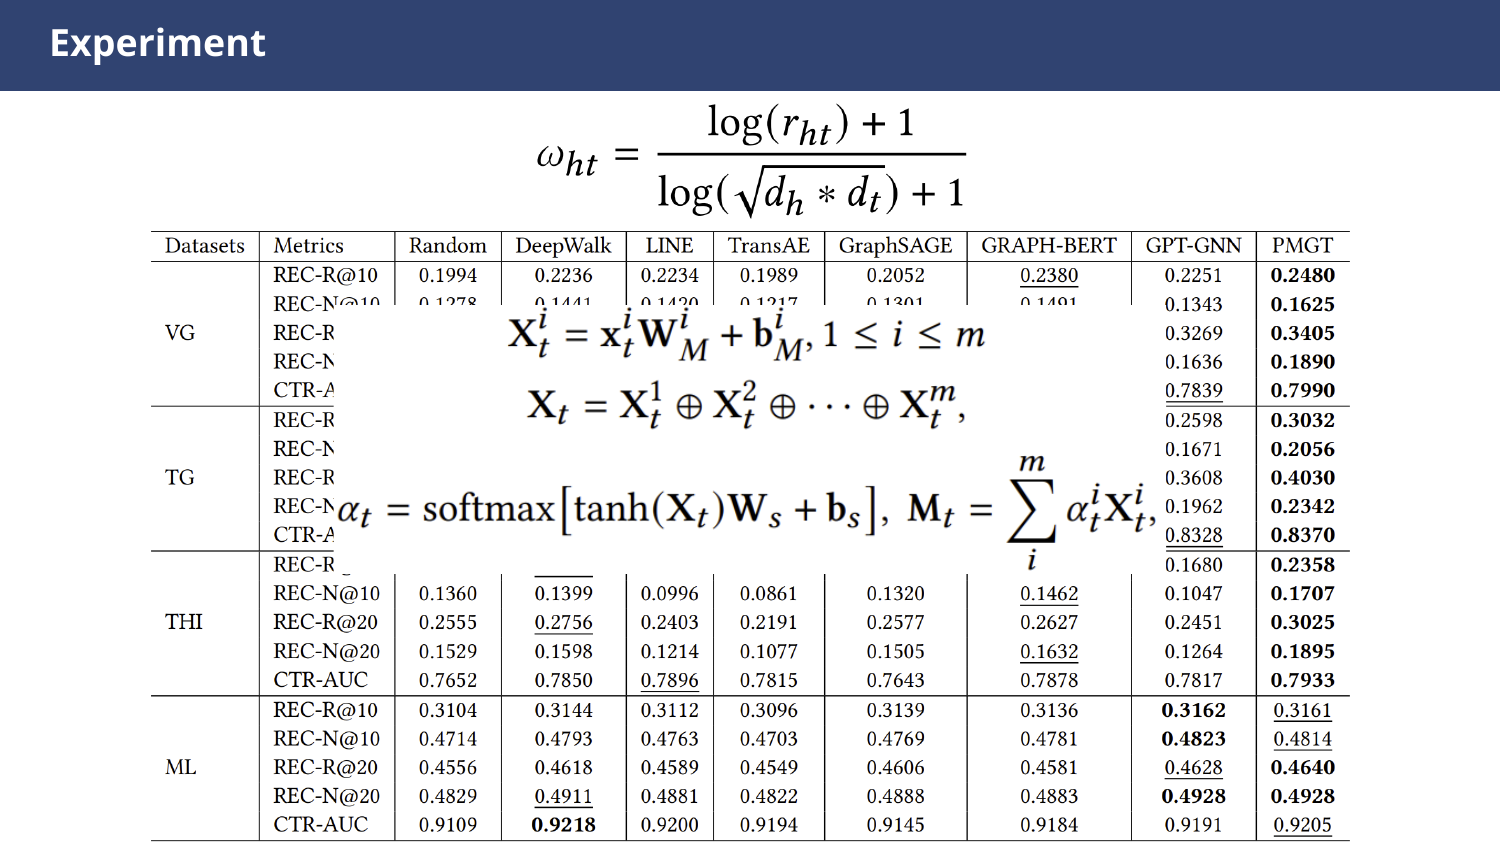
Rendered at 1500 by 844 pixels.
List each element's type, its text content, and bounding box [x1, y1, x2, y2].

text_box Experiment [34, 11, 283, 72]
picture [141, 228, 1359, 844]
picture [530, 96, 970, 220]
